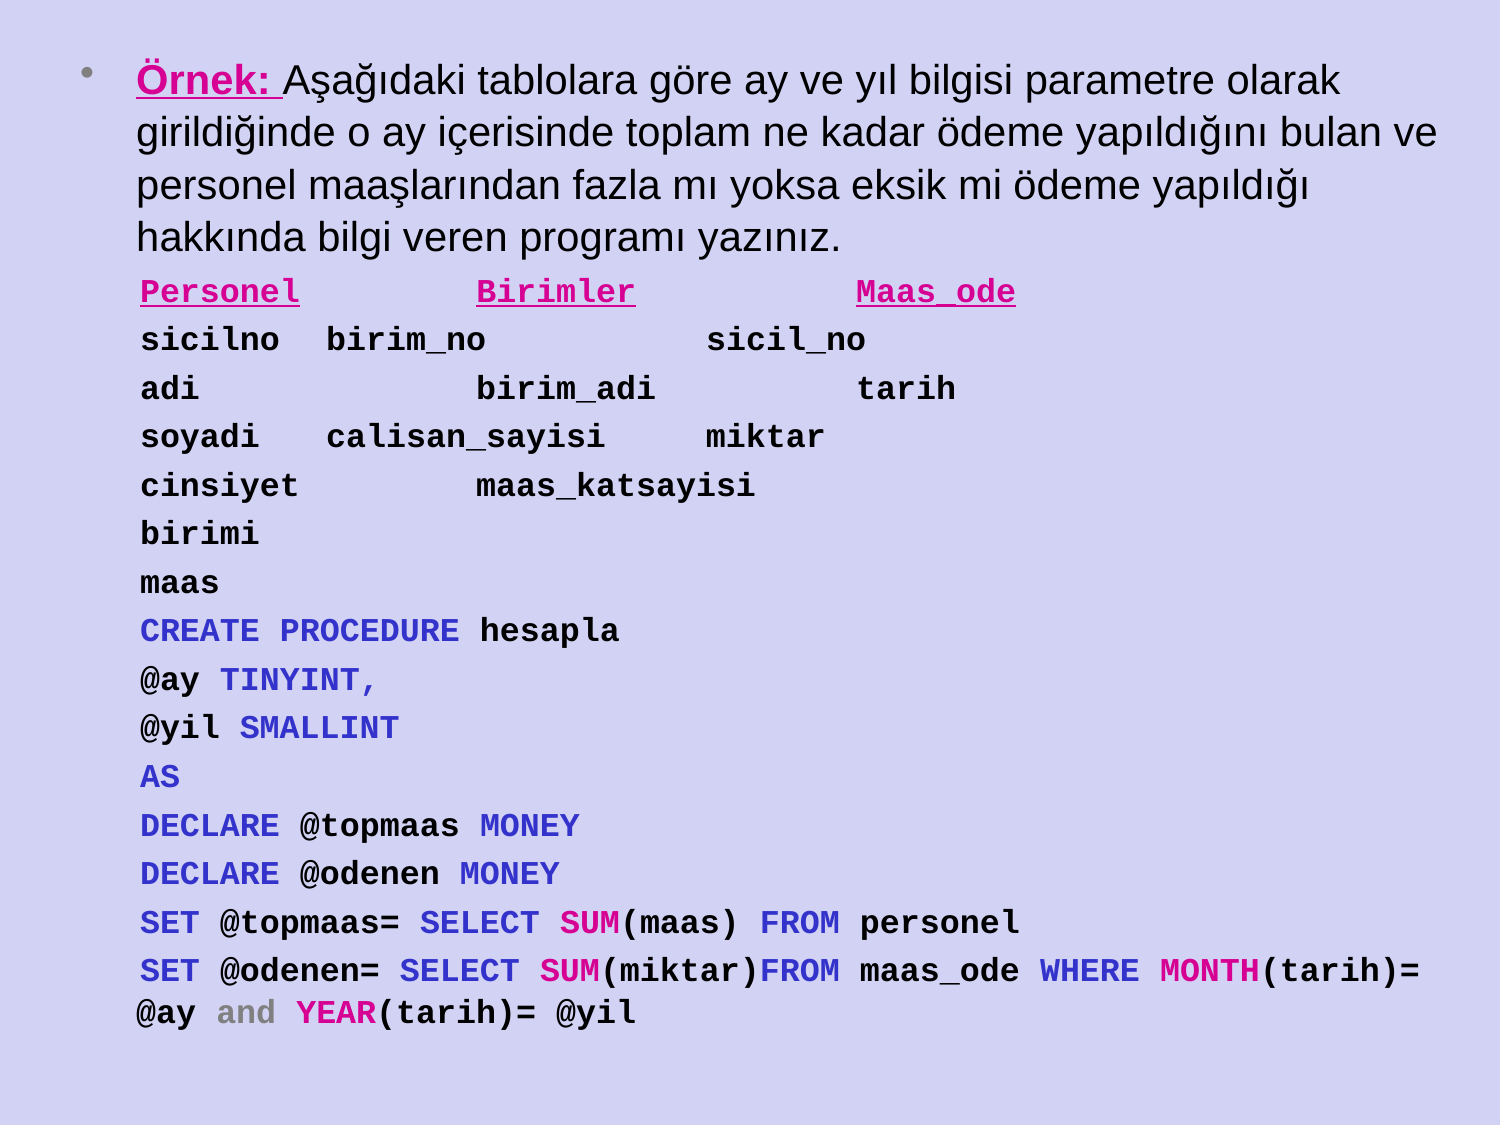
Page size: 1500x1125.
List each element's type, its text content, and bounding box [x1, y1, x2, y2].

list Örnek: Aşağıdaki tablolara göre ay ve yıl bilgisi parametre olarak girildiğinde o ay içerisinde toplam ne kadar ödeme yapıldığını bulan ve personel maaşlarından fazla mı yoksa eksik mi ödeme yapıldığı hakkında bilgi veren programı yazınız. Personel Birimler Maas_ode sicilno birim_no sicil_no adi birim_adi tarih soyadi calisan_sayisi miktar cinsiyet maas_katsayisi birimi maas CREATE PROCEDURE hesapla @ay TINYINT, @yil SMALLINT AS DECLARE @topmaas MONEY DECLARE @odenen MONEY SET @topmaas= SELECT SUM(maas) FROM personel SET @odenen= SELECT SUM(miktar)FROM maas_ode WHERE MONTH(tarih)= @ay and YEAR(tarih)= @yil [64, 42, 1483, 1095]
